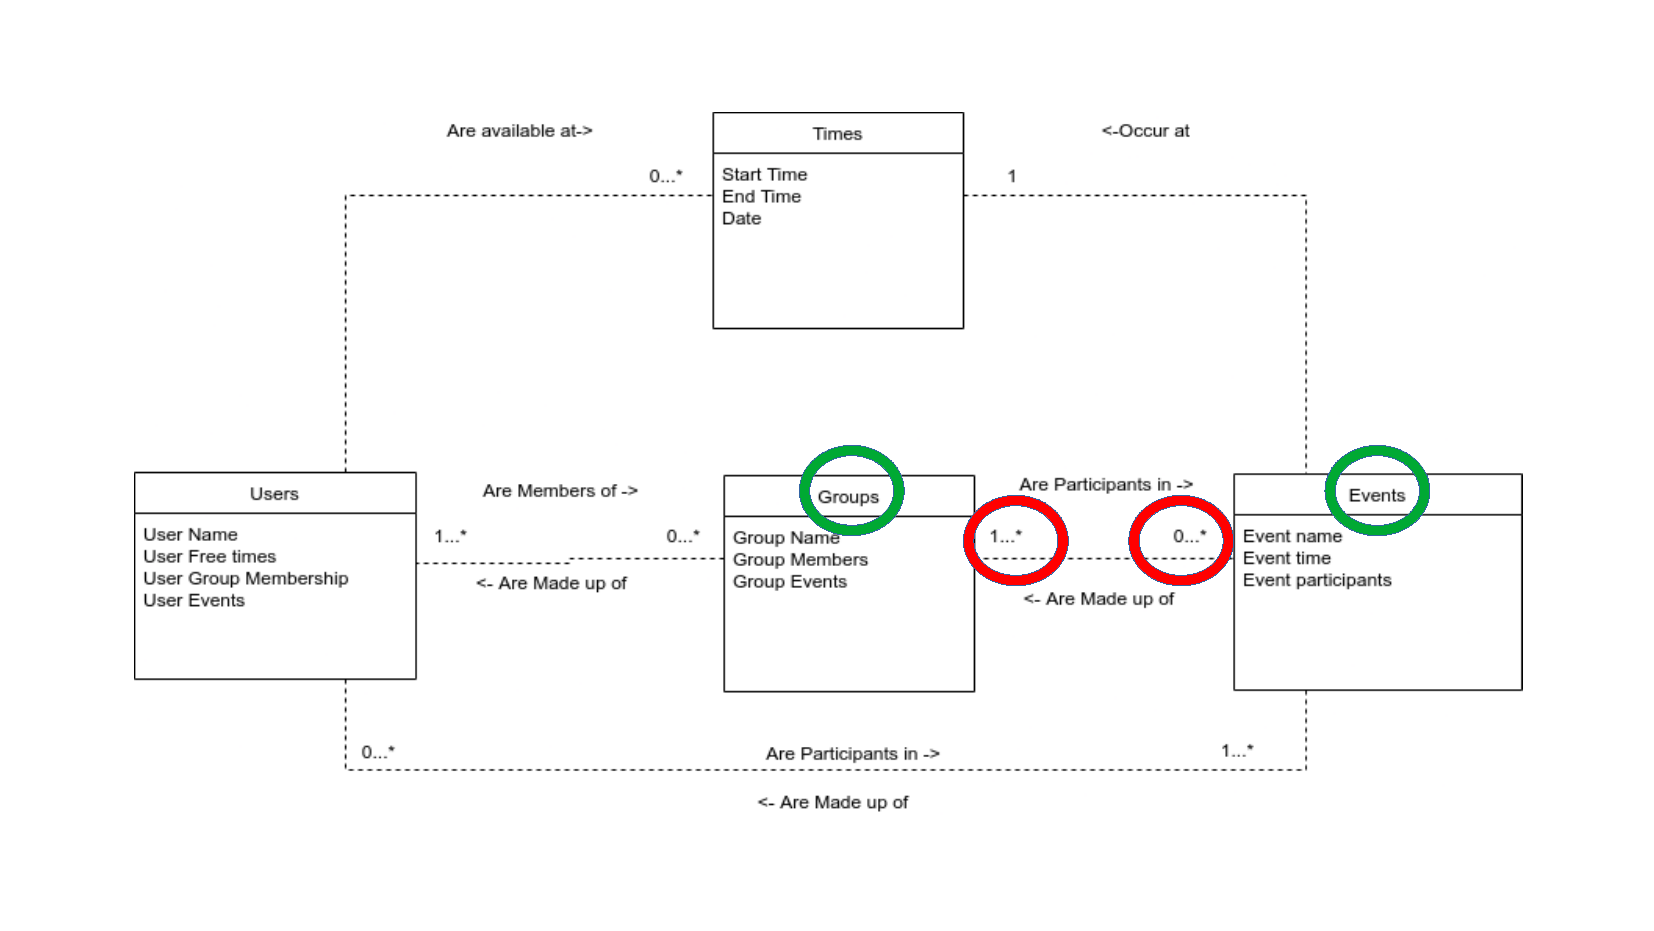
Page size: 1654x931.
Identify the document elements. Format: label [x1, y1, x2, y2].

picture [134, 112, 1523, 818]
